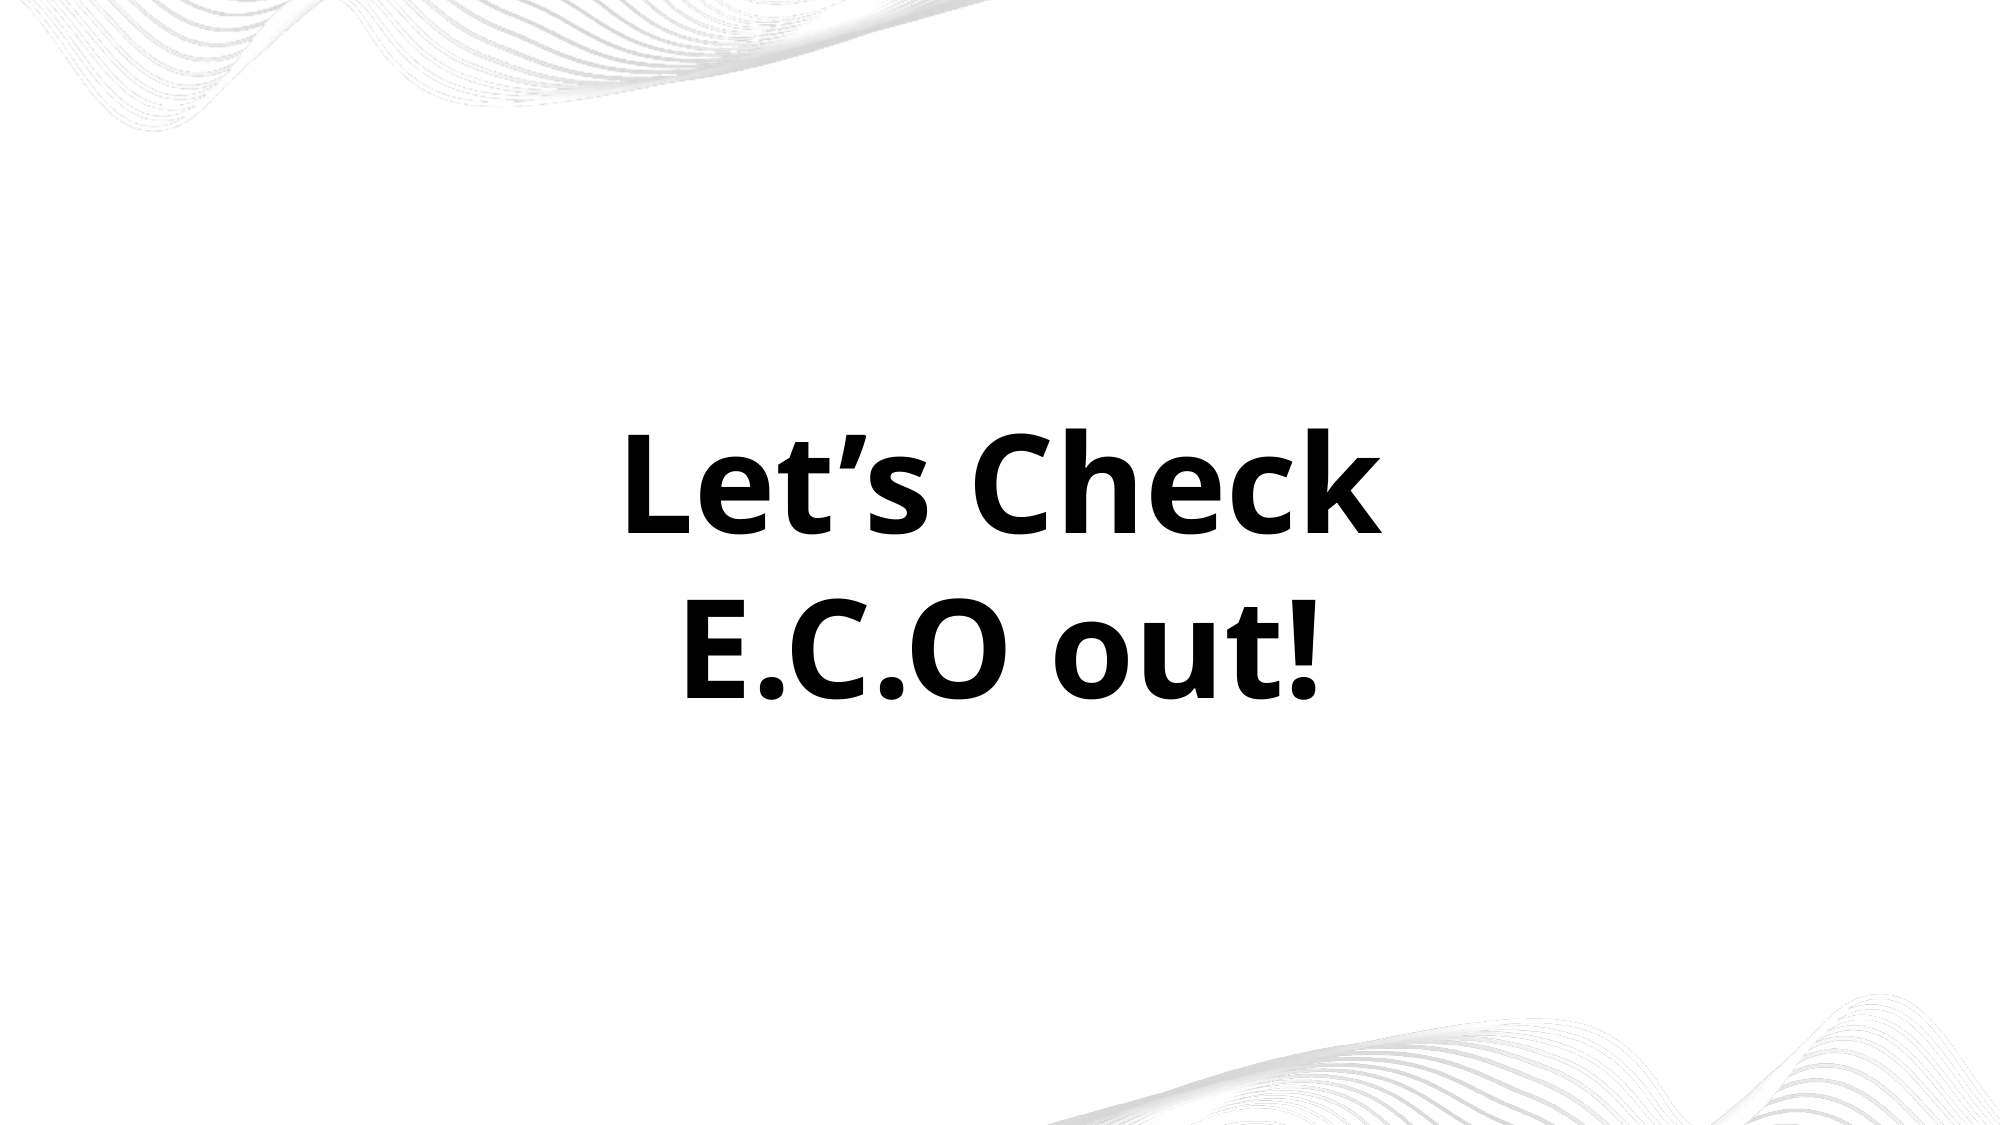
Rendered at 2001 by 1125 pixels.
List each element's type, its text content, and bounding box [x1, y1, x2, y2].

text_box Let’s Check E.C.O out! [502, 388, 1498, 734]
